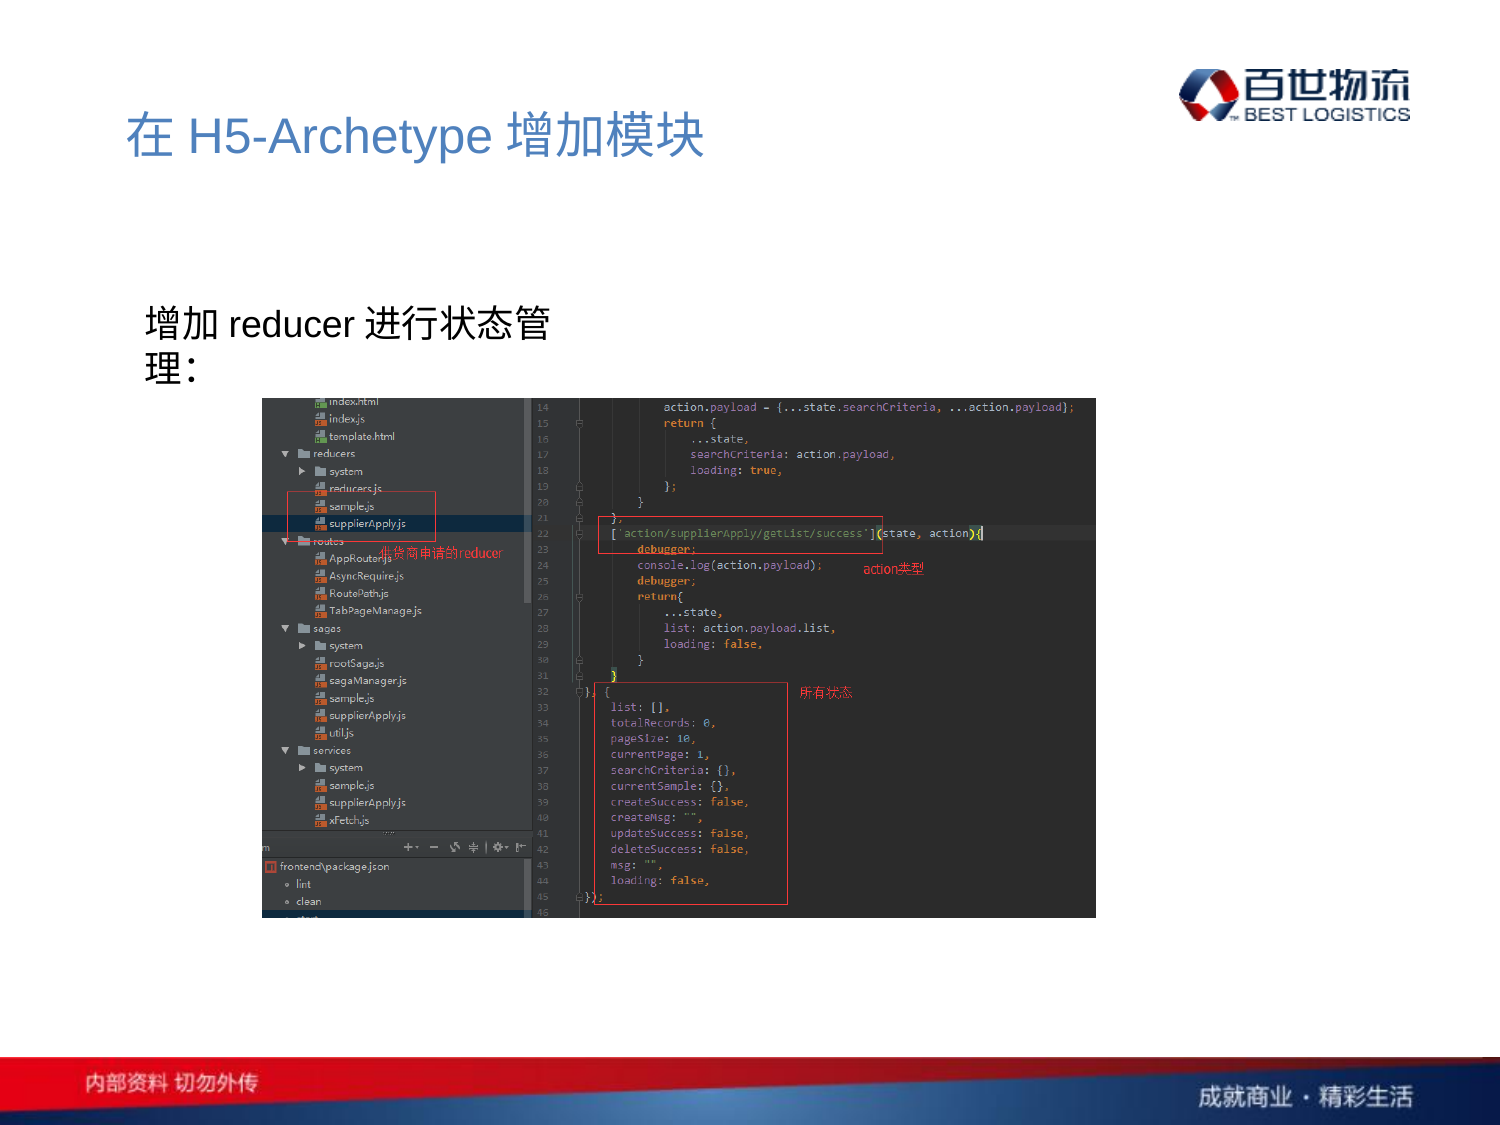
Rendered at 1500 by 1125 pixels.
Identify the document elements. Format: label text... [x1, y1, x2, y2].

picture [0, 1057, 1500, 1125]
text_box 增加reducer进行状态管理： [129, 293, 626, 398]
picture [262, 398, 1096, 918]
text_box 在H5-Archetype增加模块 [110, 96, 830, 171]
picture [1179, 69, 1410, 121]
